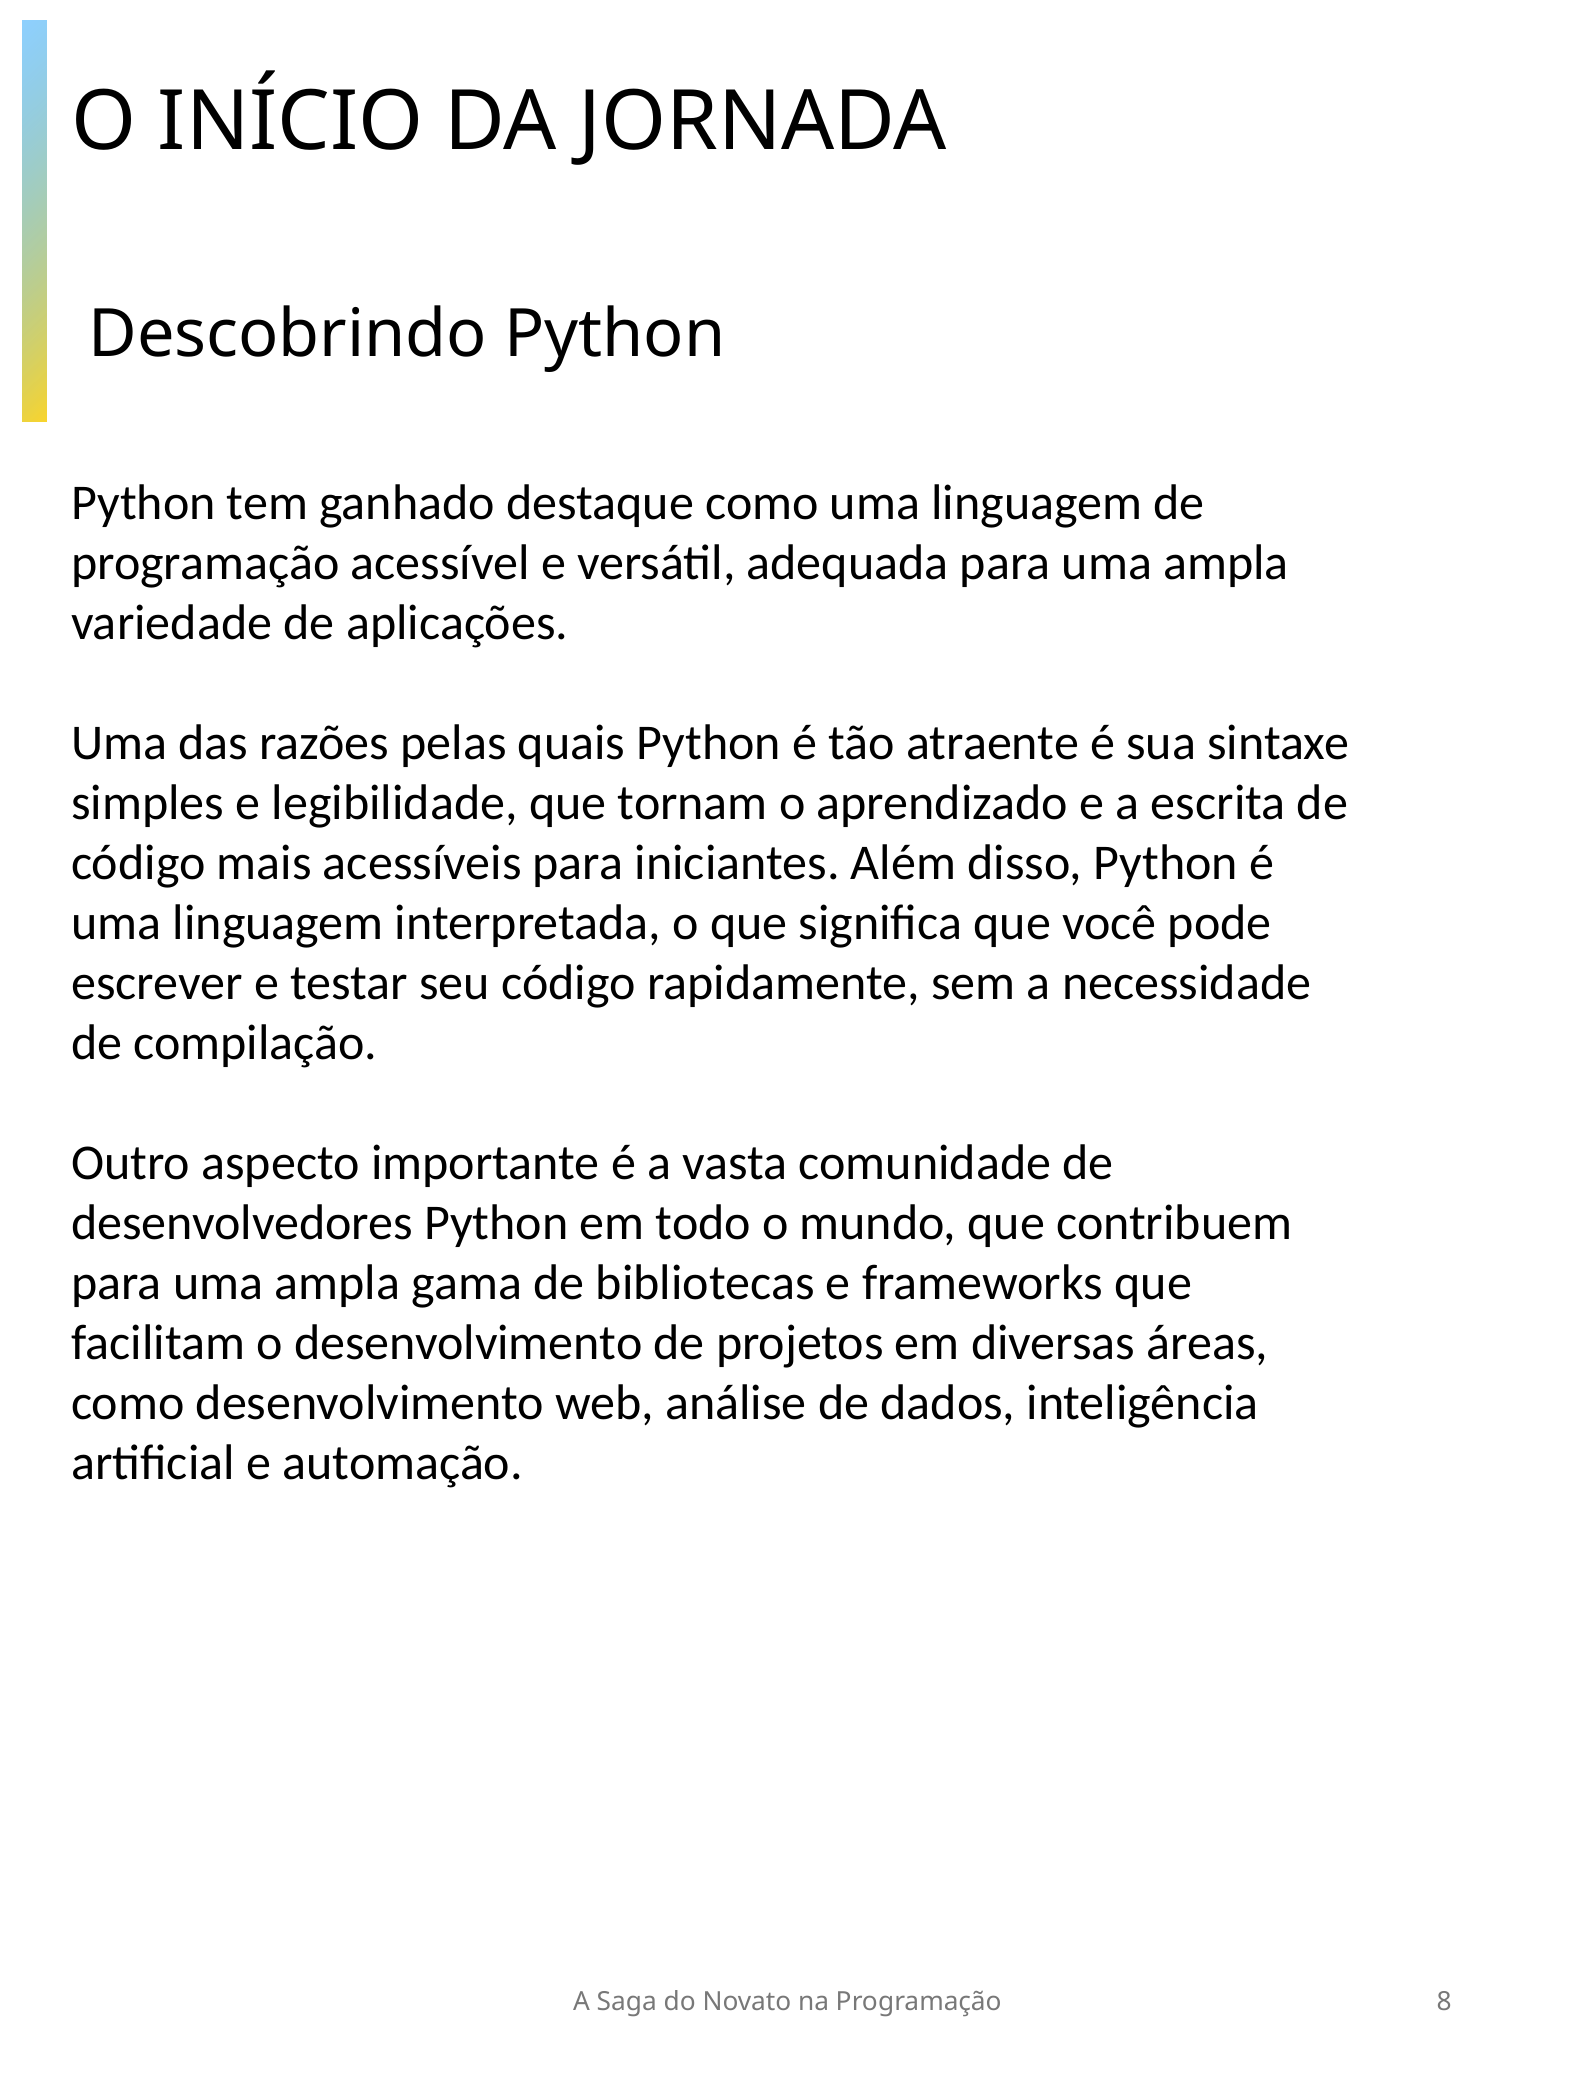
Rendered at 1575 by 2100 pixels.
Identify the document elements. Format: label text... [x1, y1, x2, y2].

footer A Saga do Novato na Programação [521, 1946, 1054, 2059]
slide_number 8 [1112, 1946, 1467, 2059]
text_box [21, 19, 48, 424]
text_box O INÍCIO DA JORNADA [56, 58, 1375, 174]
text_box Python tem ganhado destaque como uma linguagem de programação acessível e versátil, adequada para uma ampla variedade de aplicações. Uma das razões pelas quais Python é tão atraente é sua sintaxe simples e legibilidade, que tornam o aprendizado e a escrita de código mais acessíveis para iniciantes. Além disso, Python é uma linguagem interpretada, o que significa que você pode escrever e testar seu código rapidamente, sem a necessidade de compilação. Outro aspecto importante é a vasta comunidade de desenvolvedores Python em todo o mundo, que contribuem para uma ampla gama de bibliotecas e frameworks que facilitam o desenvolvimento de projetos em diversas áreas, como desenvolvimento web, análise de dados, inteligência artificial e automação. [56, 462, 1375, 1498]
text_box Descobrindo Python [56, 282, 1375, 377]
